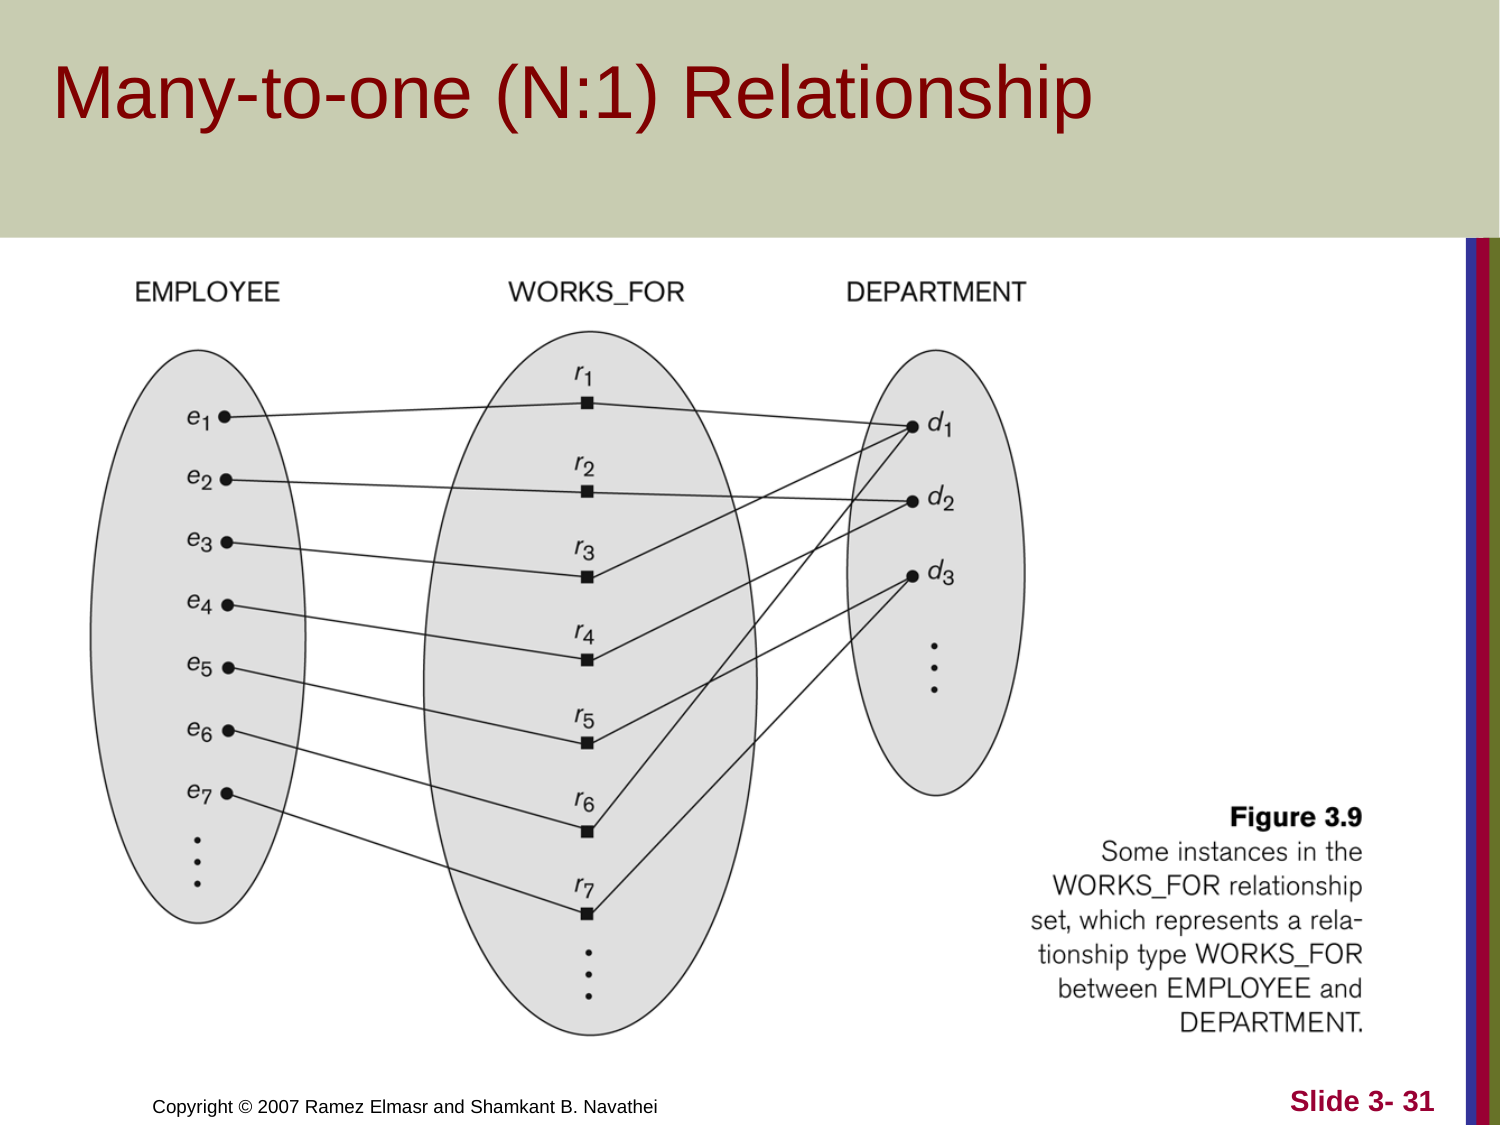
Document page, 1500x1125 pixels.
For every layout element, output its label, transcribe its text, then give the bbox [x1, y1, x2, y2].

picture [87, 277, 1363, 1038]
text_box Slide 3- 31 [1137, 1049, 1450, 1125]
title Many-to-one (N:1) Relationship [37, 53, 1419, 141]
